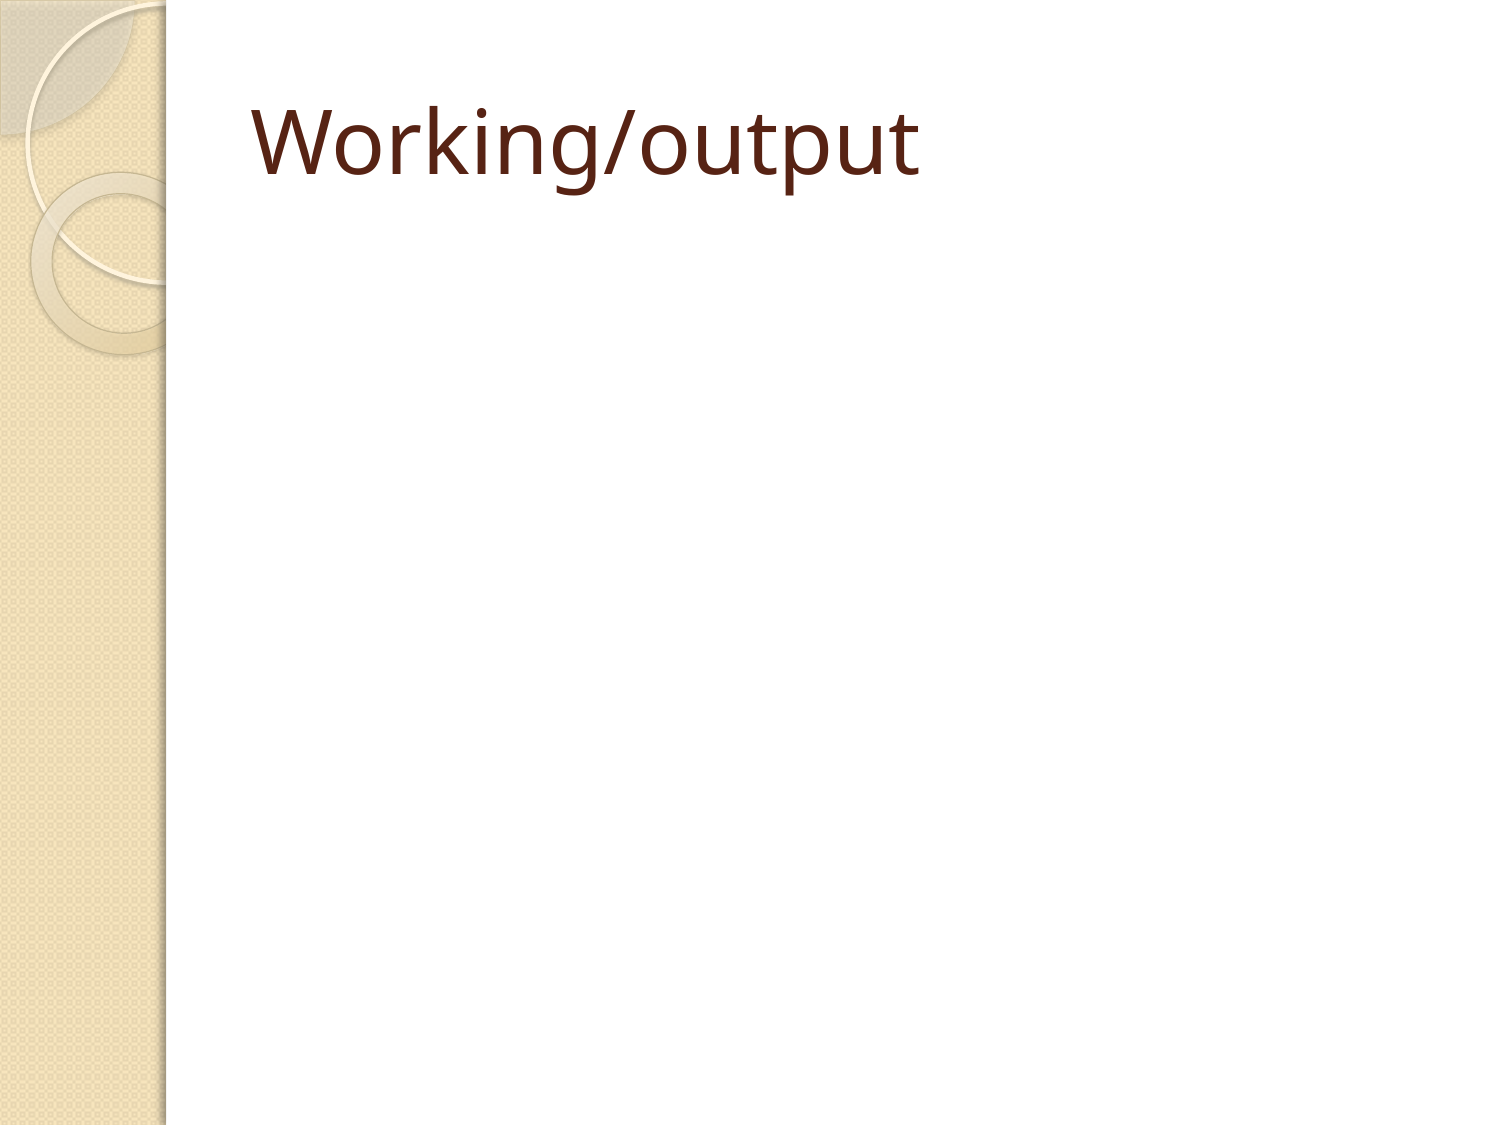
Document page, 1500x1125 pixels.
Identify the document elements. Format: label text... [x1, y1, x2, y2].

title Working/output [235, 45, 1466, 233]
